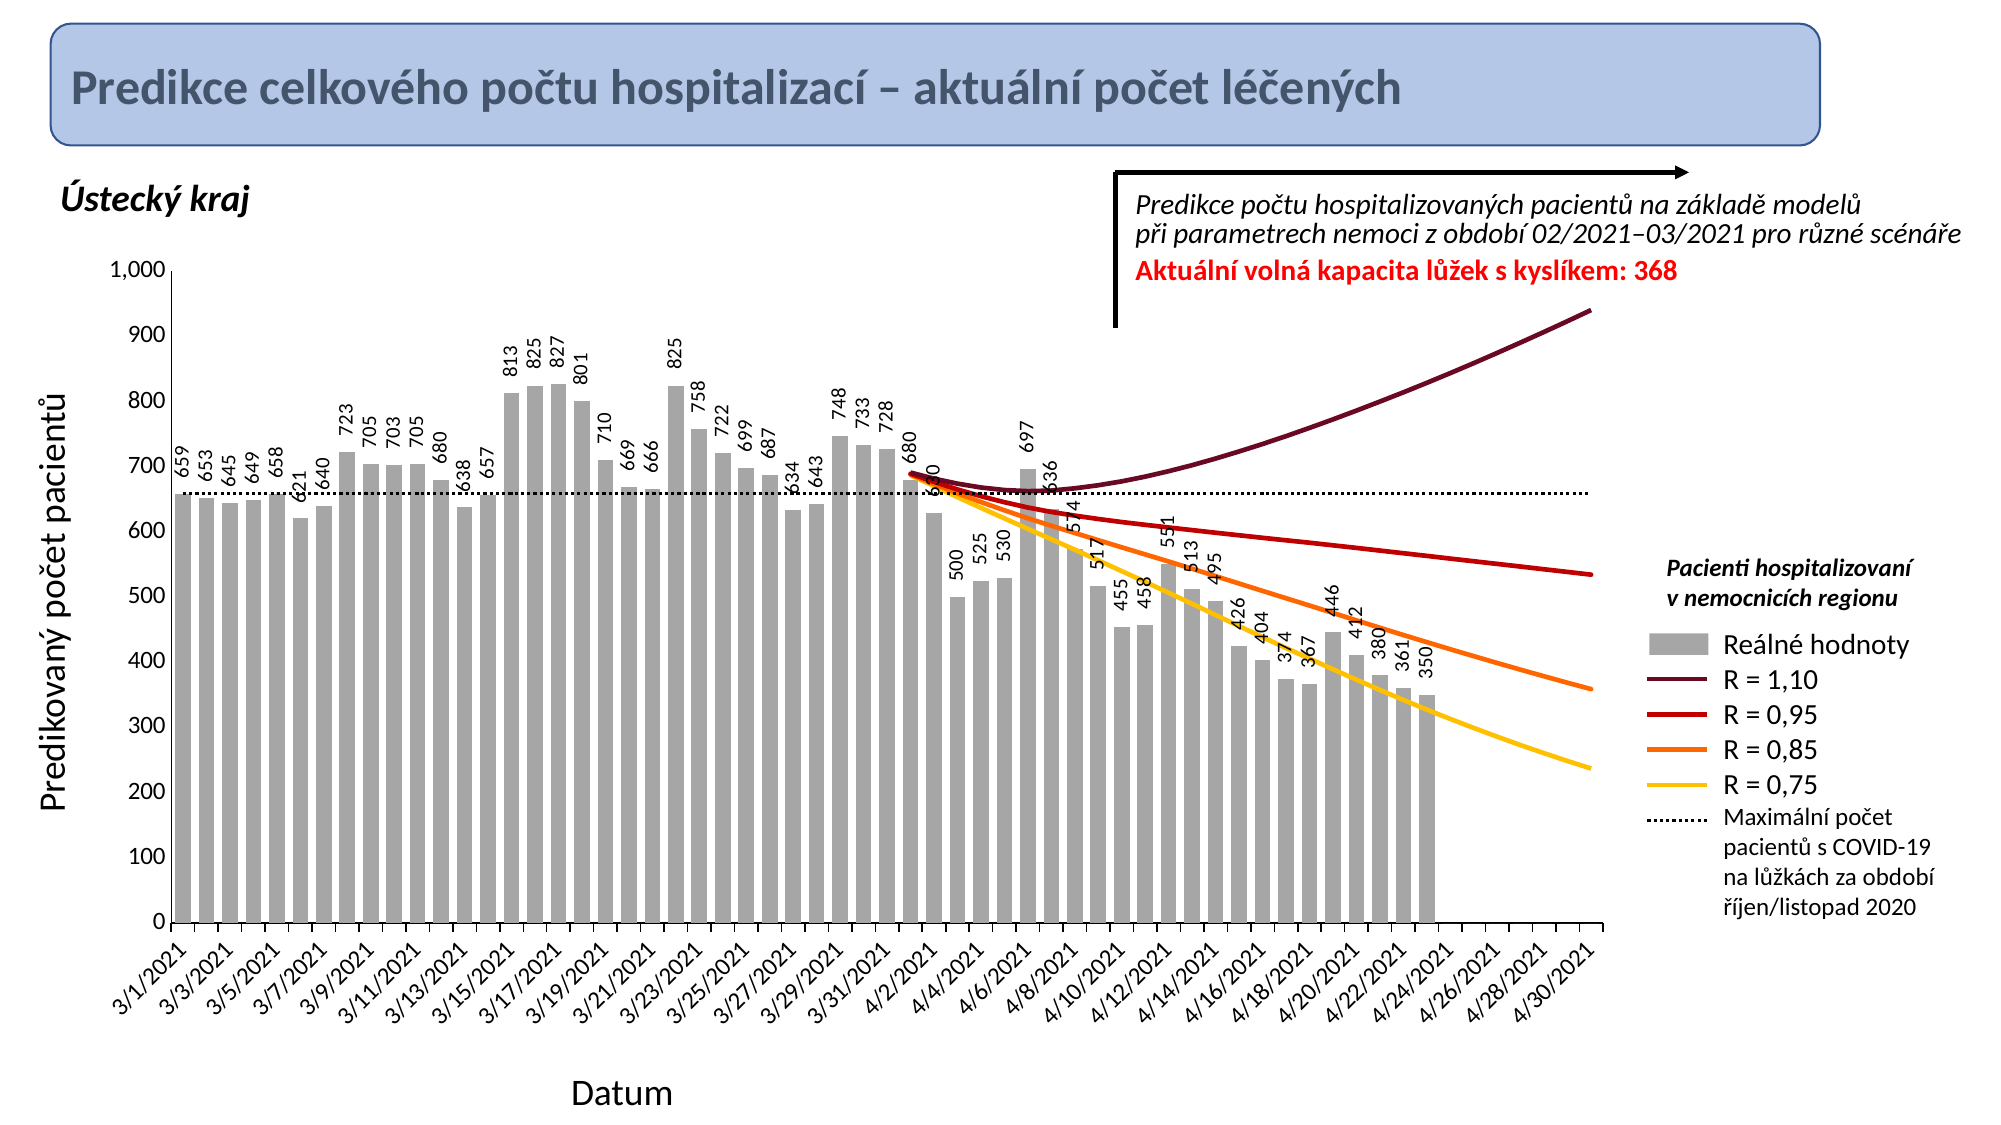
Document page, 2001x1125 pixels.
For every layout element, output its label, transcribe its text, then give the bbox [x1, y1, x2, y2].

text_box Ústecký kraj [45, 167, 319, 227]
chart [63, 245, 2000, 1067]
text_box Predikovaný počet pacientů [19, 377, 63, 828]
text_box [1114, 172, 1690, 245]
table_header Predikce počtu hospitalizovaných pacientů na základě modelů při parametrech nemoci z období 02/2021–03/2021 pro různé scénáře [1690, 180, 1977, 245]
text_box Predikce celkového počtu hospitalizací – aktuální počet léčených [49, 22, 1822, 147]
text_box Datum [556, 1067, 689, 1121]
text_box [1647, 618, 1960, 932]
